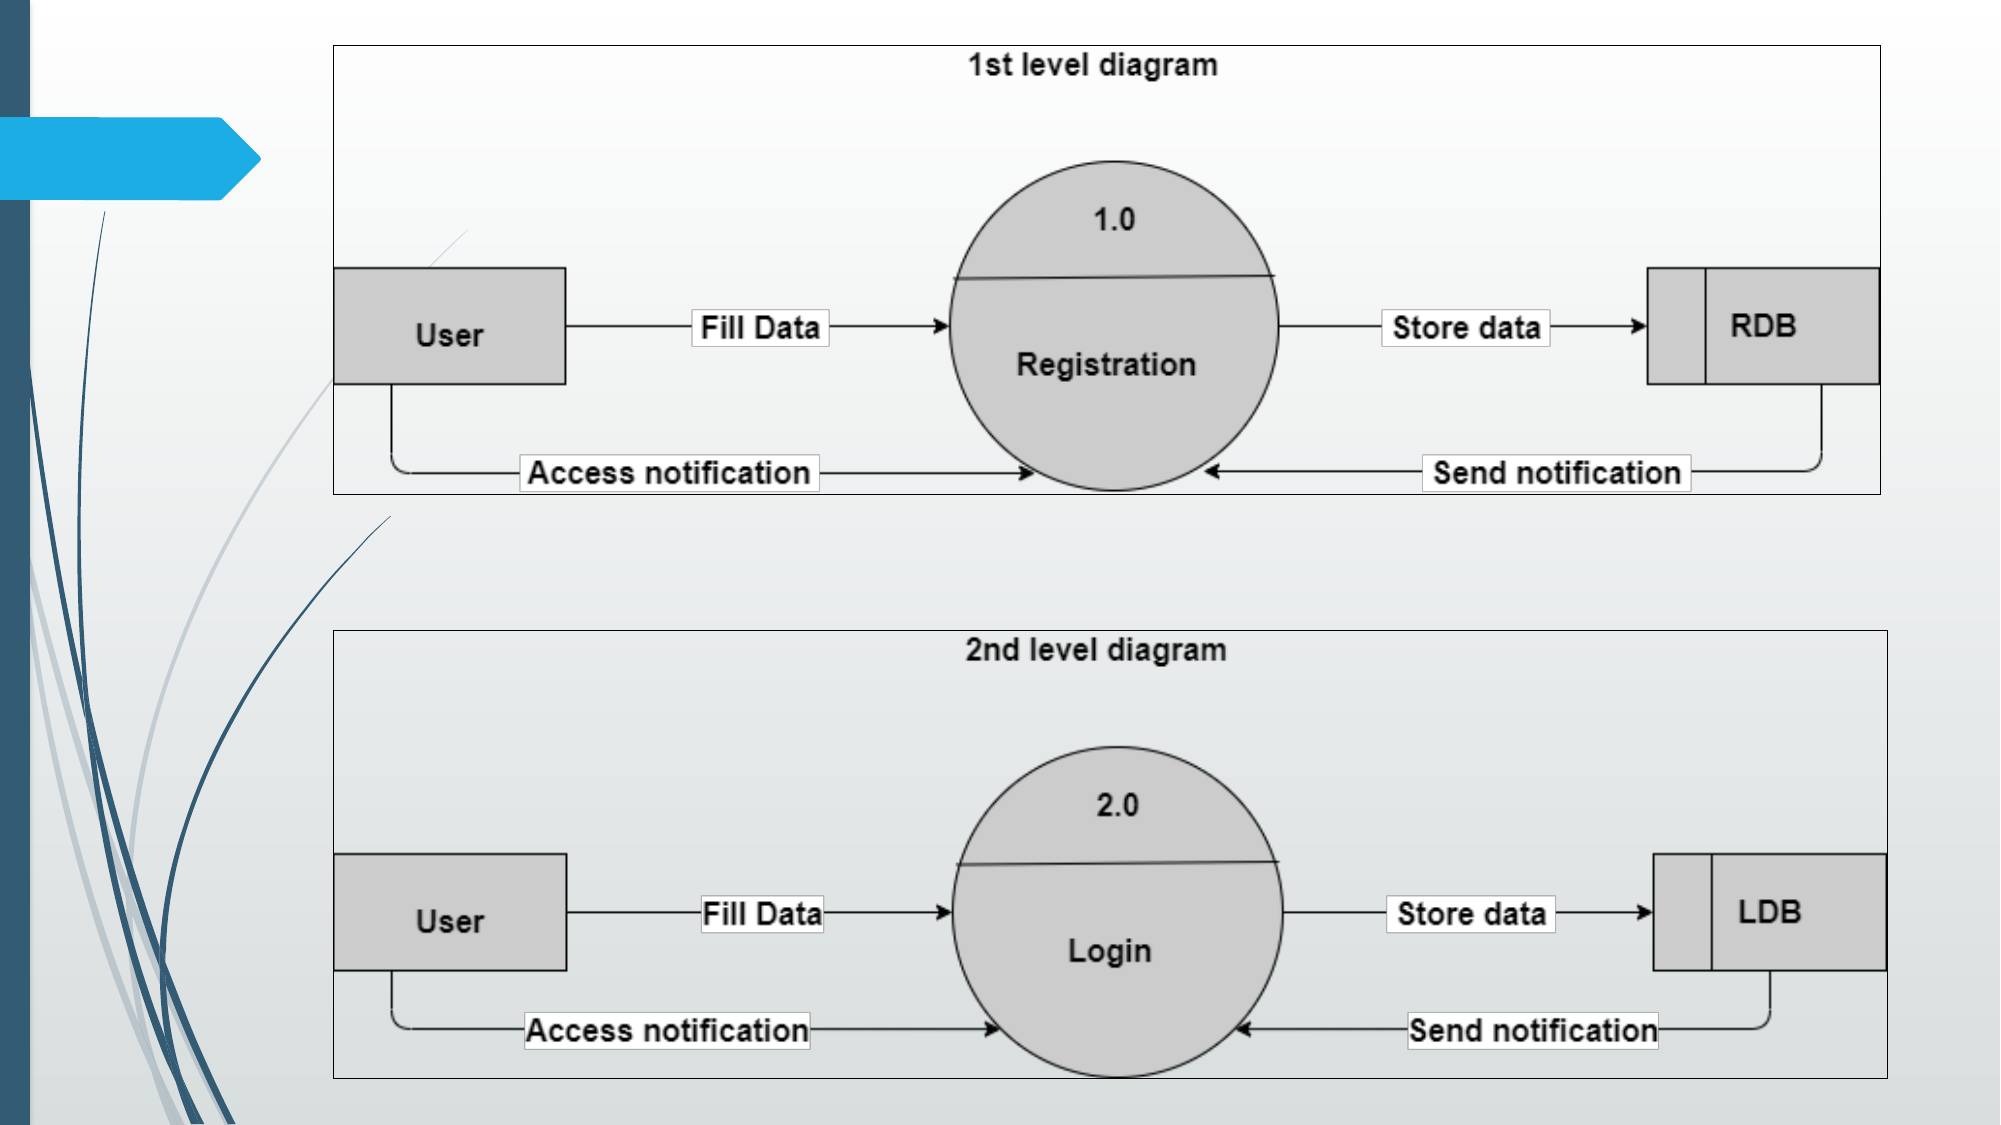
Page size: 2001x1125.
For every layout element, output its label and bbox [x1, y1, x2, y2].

picture [333, 45, 1881, 495]
picture [333, 630, 1888, 1080]
